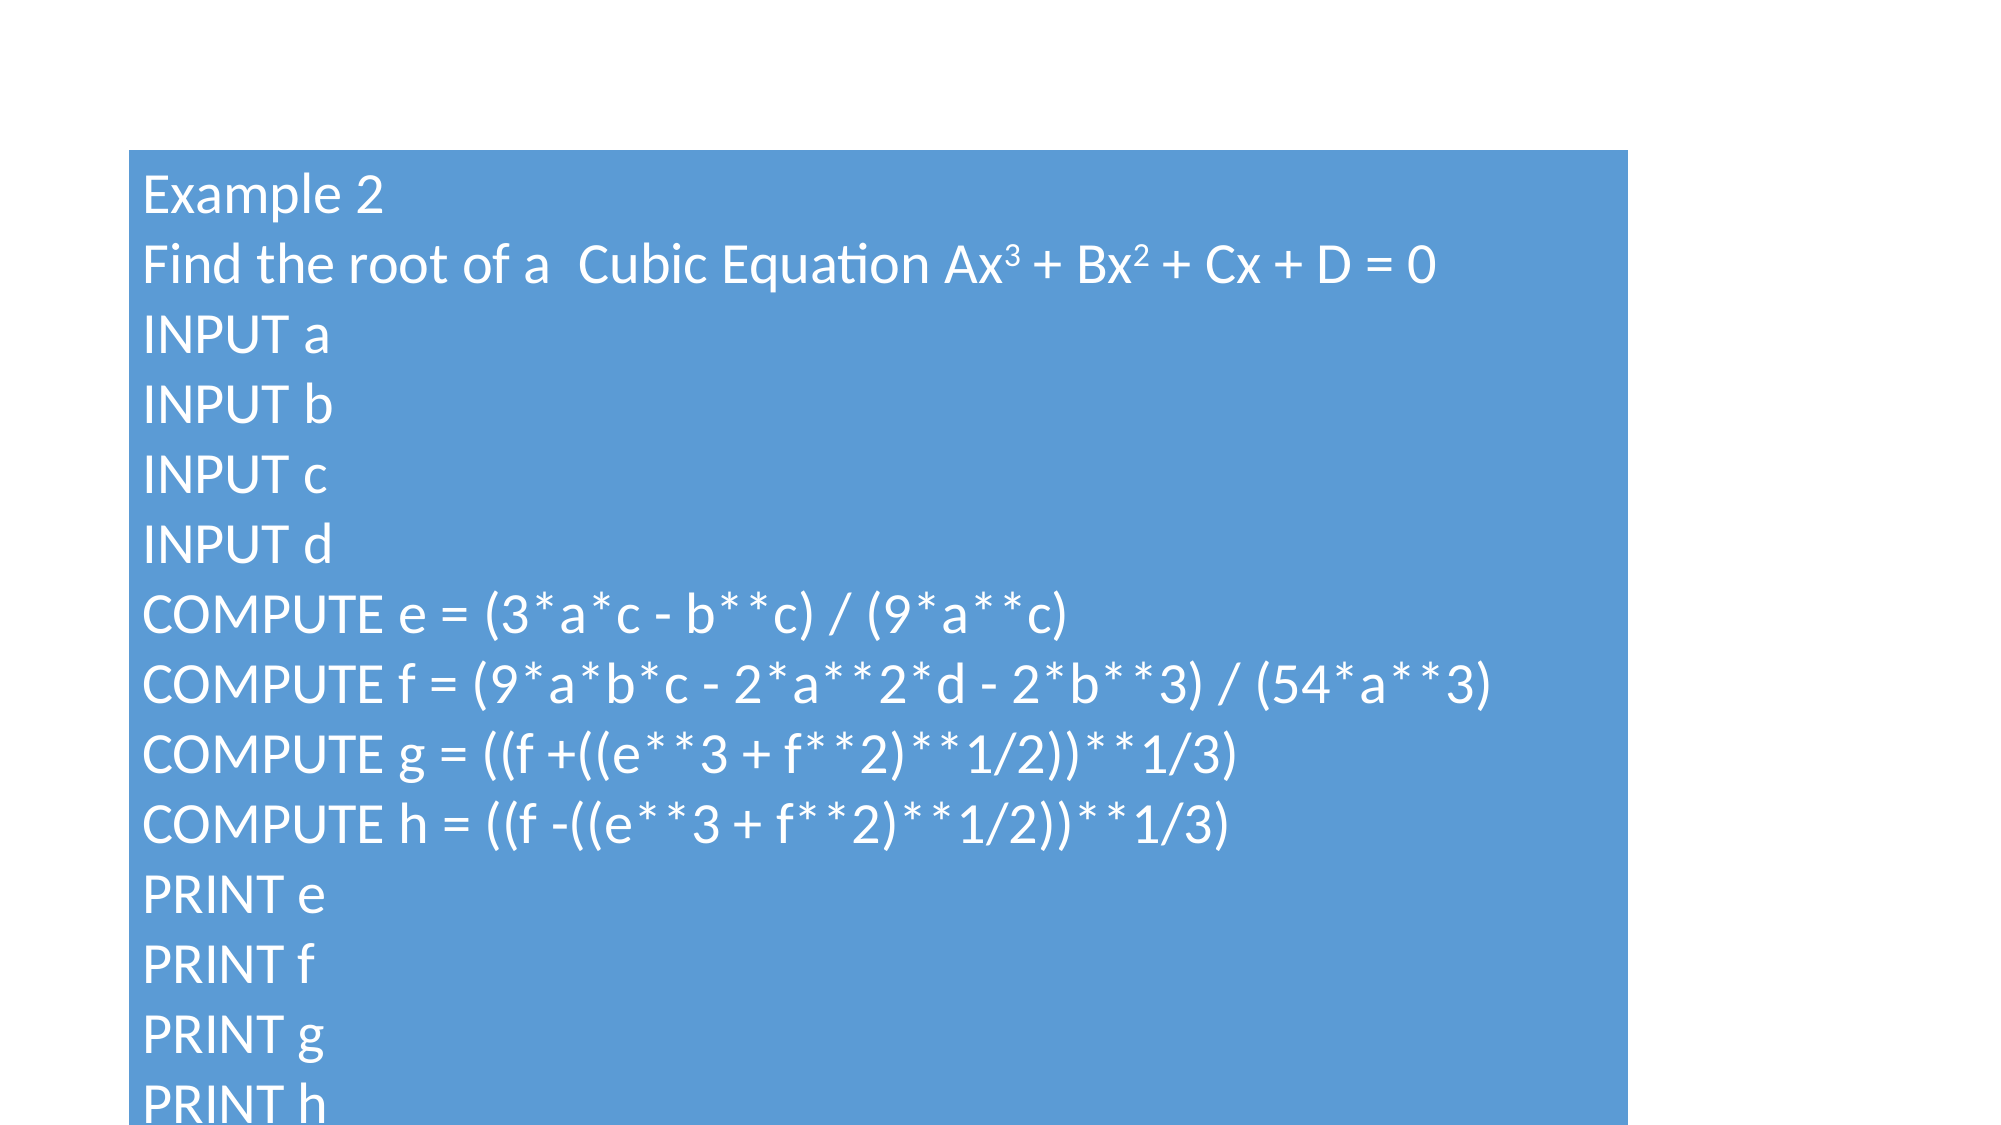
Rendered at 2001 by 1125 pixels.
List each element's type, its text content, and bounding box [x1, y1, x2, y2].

text_box Example 2 Find the root of a Cubic Equation Ax3 + Bx2 + Cx + D = 0 INPUT a INPUT b INPUT c INPUT d COMPUTE e = (3*a*c - b**c) / (9*a**c) COMPUTE f = (9*a*b*c - 2*a**2*d - 2*b**3) / (54*a**3) COMPUTE g = ((f +((e**3 + f**2)**1/2))**1/3) COMPUTE h = ((f -((e**3 + f**2)**1/2))**1/3) PRINT e PRINT f PRINT g PRINT h [126, 147, 1631, 1125]
